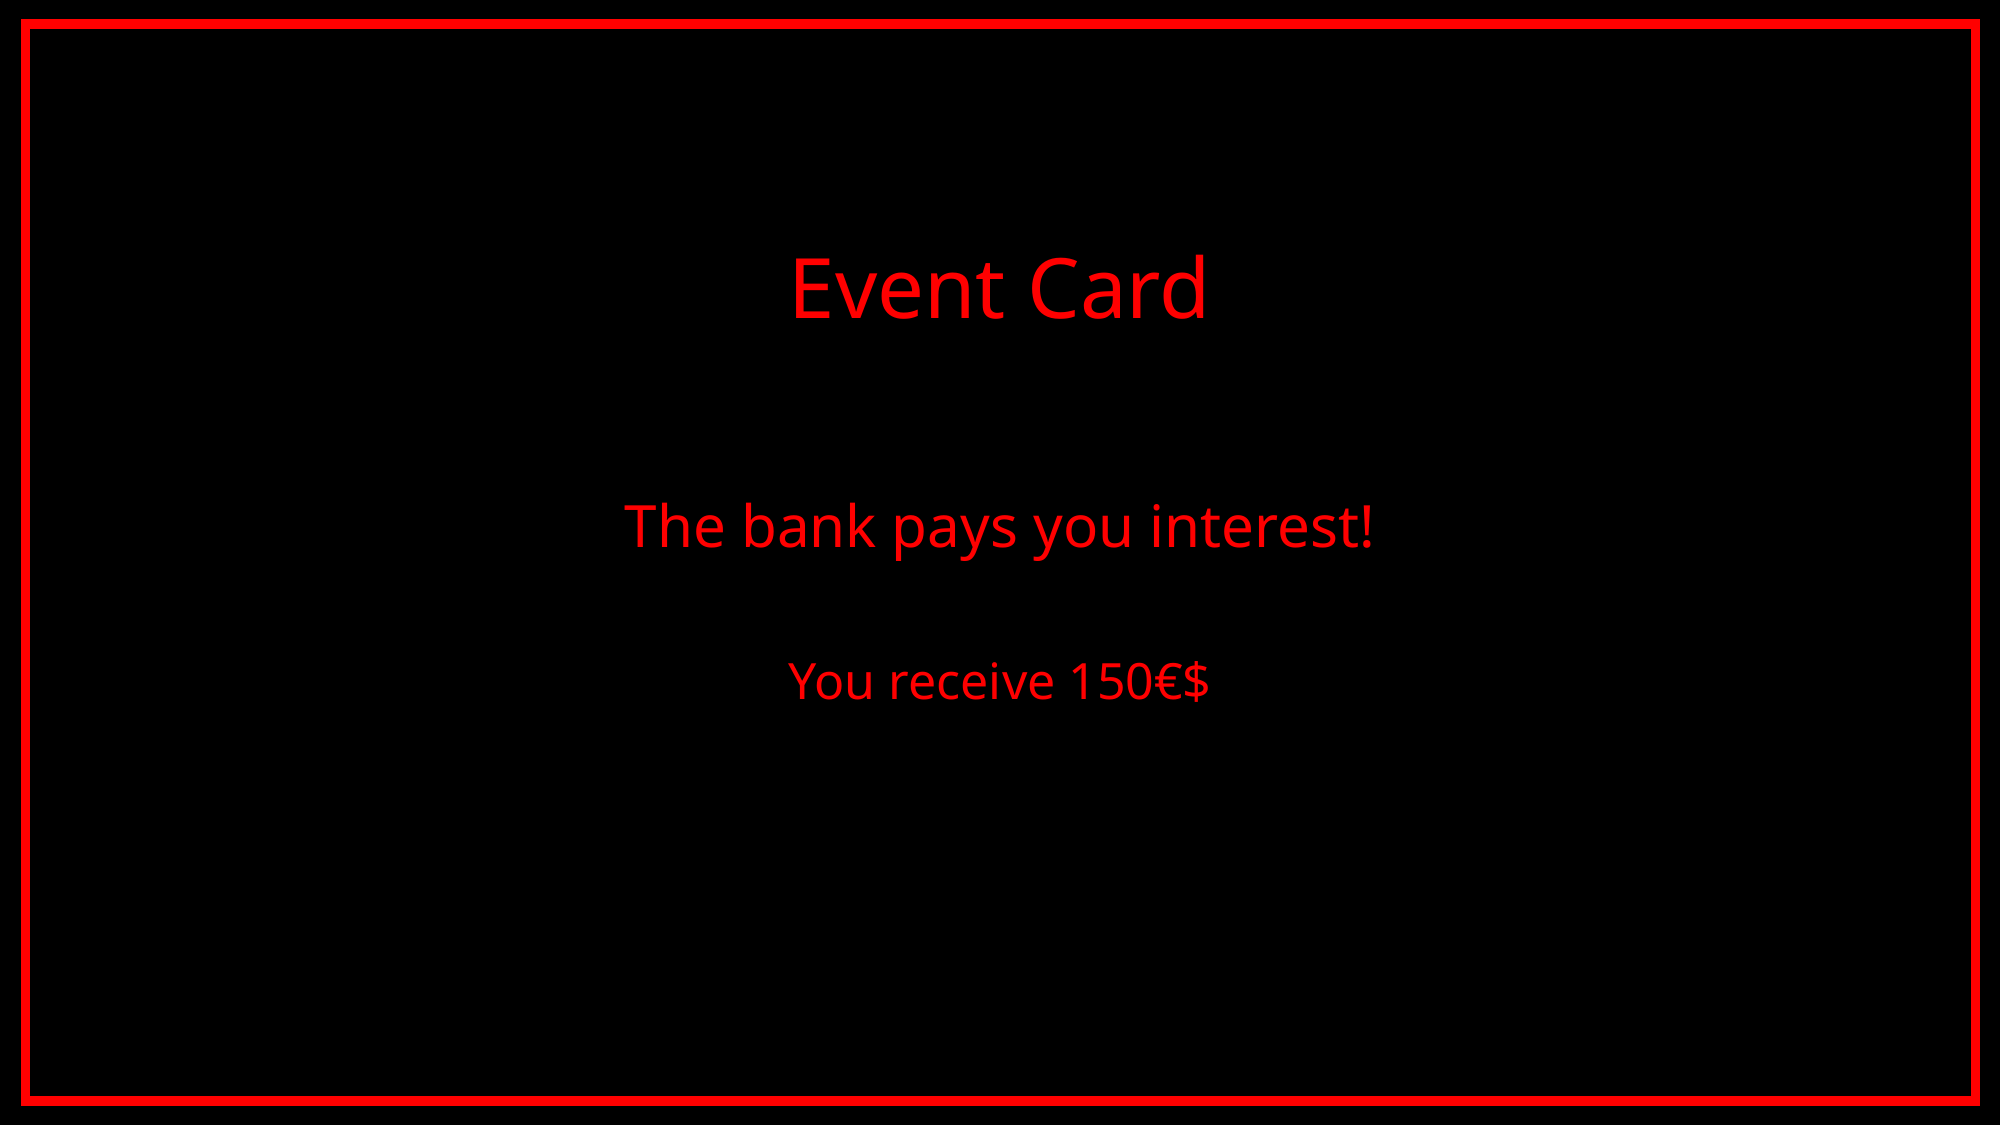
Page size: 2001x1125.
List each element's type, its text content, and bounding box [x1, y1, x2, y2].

text_box The bank pays you interest! You receive 150€$ [379, 481, 1621, 717]
text_box [24, 23, 1976, 1102]
text_box Event Card [478, 228, 1521, 343]
